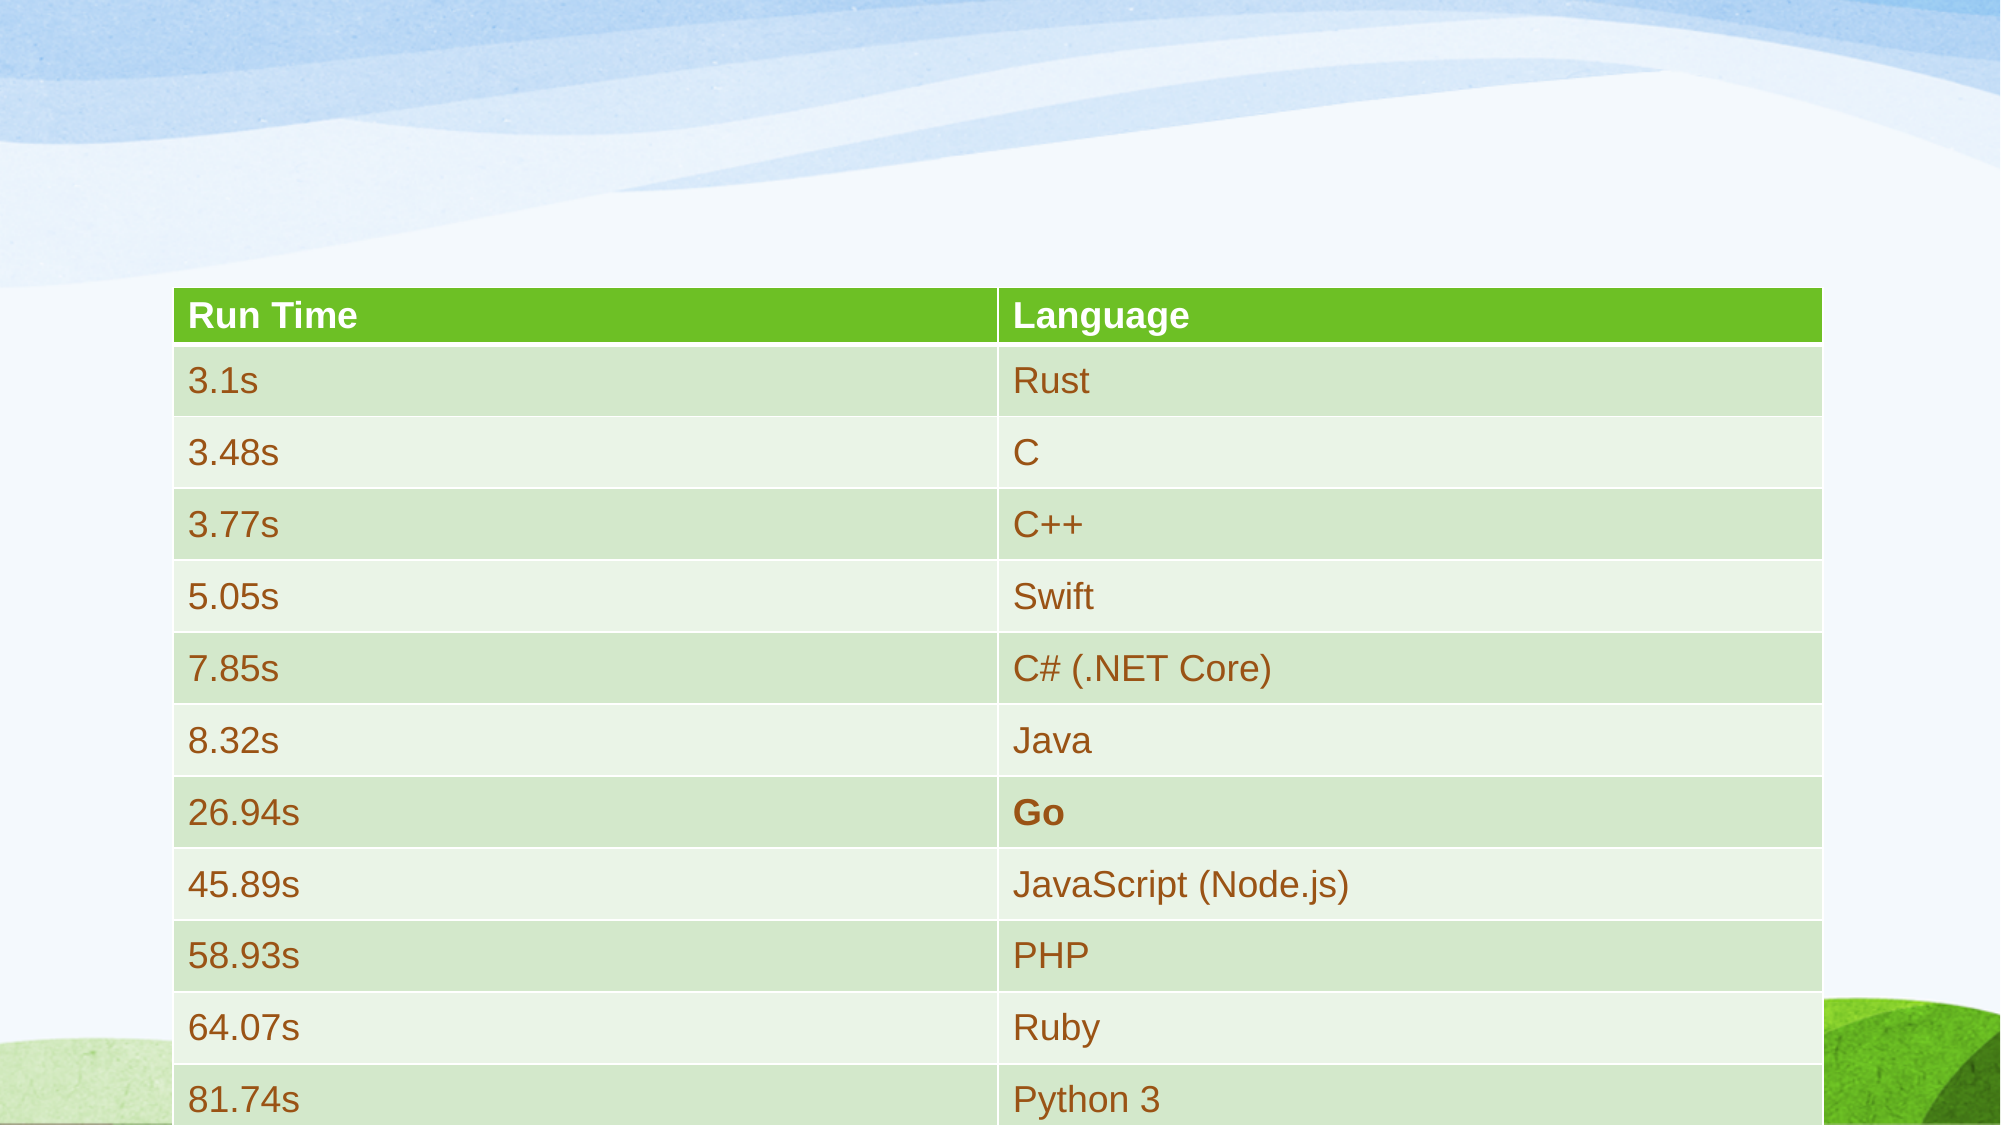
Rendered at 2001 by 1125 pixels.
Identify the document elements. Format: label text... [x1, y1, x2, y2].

table_cell Swift [999, 561, 1822, 631]
table_cell Go [999, 777, 1822, 847]
table_cell C++ [999, 489, 1822, 559]
table_cell 81.74s [174, 1065, 997, 1125]
table_cell 3.1s [174, 347, 997, 416]
table_cell C [999, 417, 1822, 487]
table_cell 5.05s [174, 561, 997, 631]
table_cell Python 3 [999, 1065, 1822, 1125]
table_cell PHP [999, 921, 1822, 991]
picture [0, 0, 2001, 1125]
table_cell 64.07s [174, 993, 997, 1063]
table_cell 58.93s [174, 921, 997, 991]
table_cell Rust [999, 347, 1822, 416]
table_cell C# (.NET Core) [999, 633, 1822, 703]
table_cell 7.85s [174, 633, 997, 703]
table_header Run Time [174, 288, 997, 342]
table_header Language [999, 288, 1822, 342]
table_cell 3.48s [174, 417, 997, 487]
table_cell 3.77s [174, 489, 997, 559]
table_cell 26.94s [174, 777, 997, 847]
table_cell 45.89s [174, 849, 997, 919]
table_cell 8.32s [174, 705, 997, 775]
table_cell Ruby [999, 993, 1822, 1063]
table_cell Java [999, 705, 1822, 775]
table_cell JavaScript (Node.js) [999, 849, 1822, 919]
